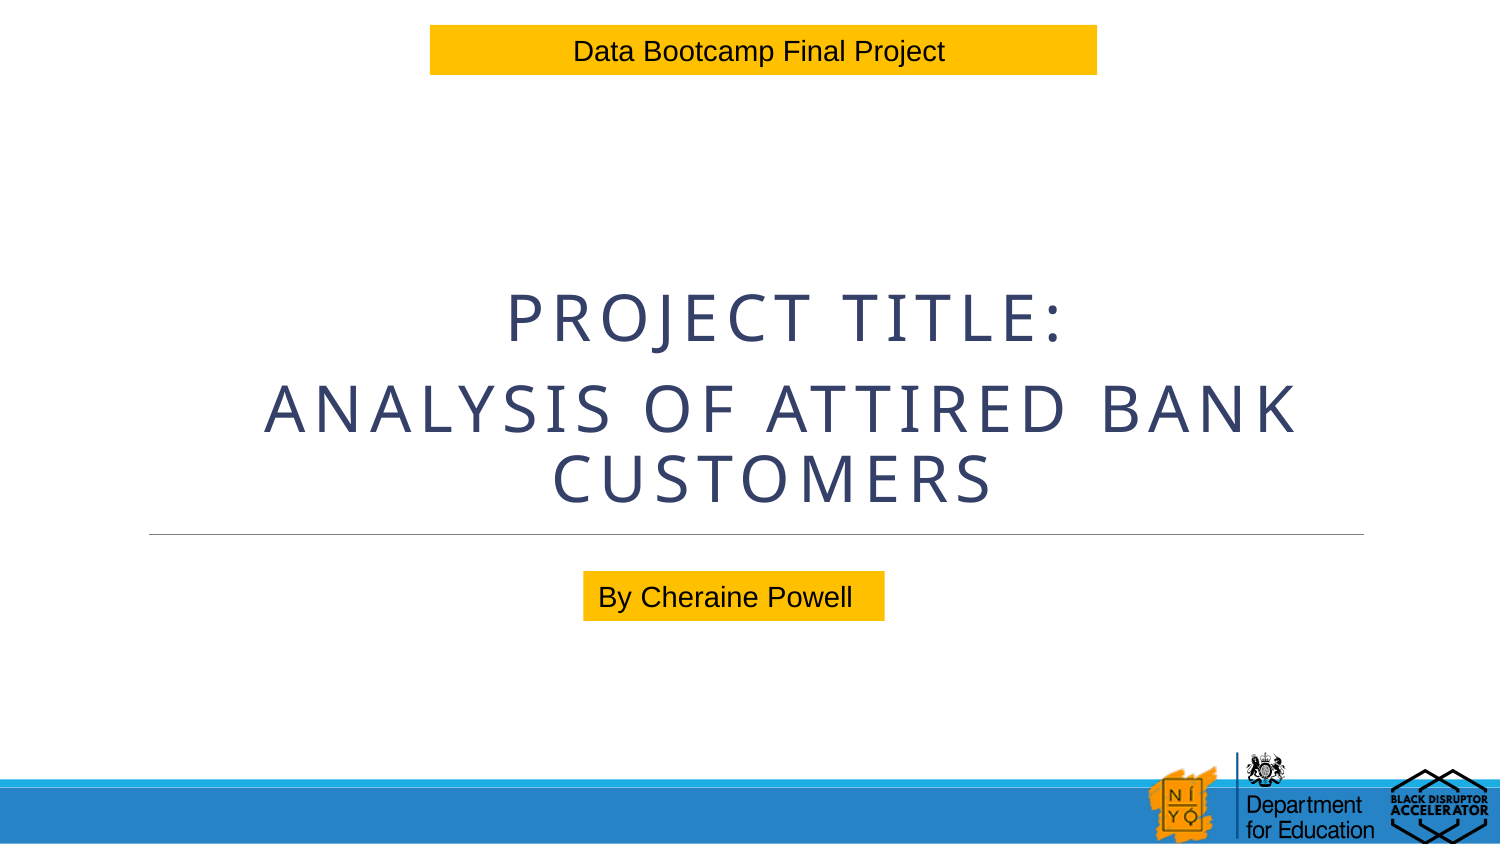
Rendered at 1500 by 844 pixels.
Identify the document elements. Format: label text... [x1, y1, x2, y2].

picture [1388, 768, 1495, 844]
text_box Data Bootcamp Final Project [429, 24, 1098, 75]
picture [1147, 766, 1218, 844]
picture [1236, 751, 1375, 840]
subtitle Project title: Analysis of Attired bank customers [165, 277, 1403, 525]
text_box By Cheraine Powell [583, 571, 885, 621]
